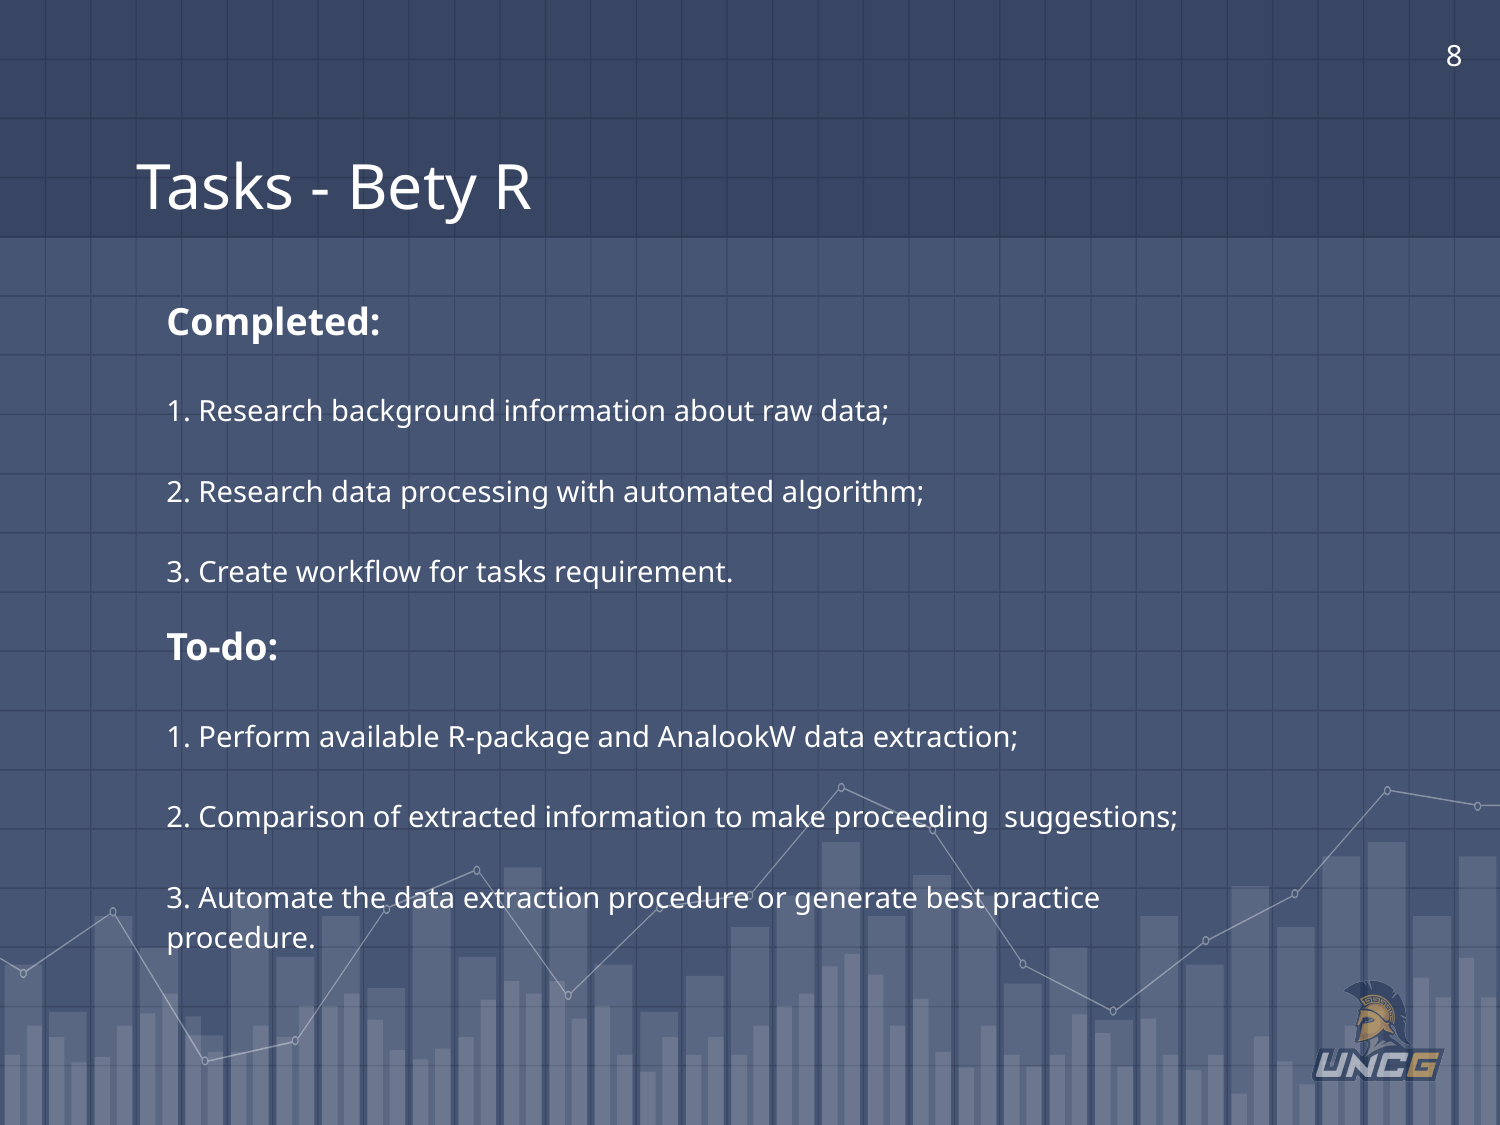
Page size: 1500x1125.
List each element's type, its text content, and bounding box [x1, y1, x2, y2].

picture [1278, 973, 1484, 1104]
text_box Completed: 1. Research background information about raw data; 2. Research data processing with automated algorithm; 3. Create workflow for tasks requirement. To-do: 1. Perform available R-package and AnalookW data extraction; 2. Comparison of extracted information to make proceeding suggestions; 3. Automate the data extraction procedure or generate best practice procedure. [151, 282, 1216, 935]
slide_number 8 [1408, 0, 1500, 118]
title Tasks - Bety R [121, 87, 1383, 237]
